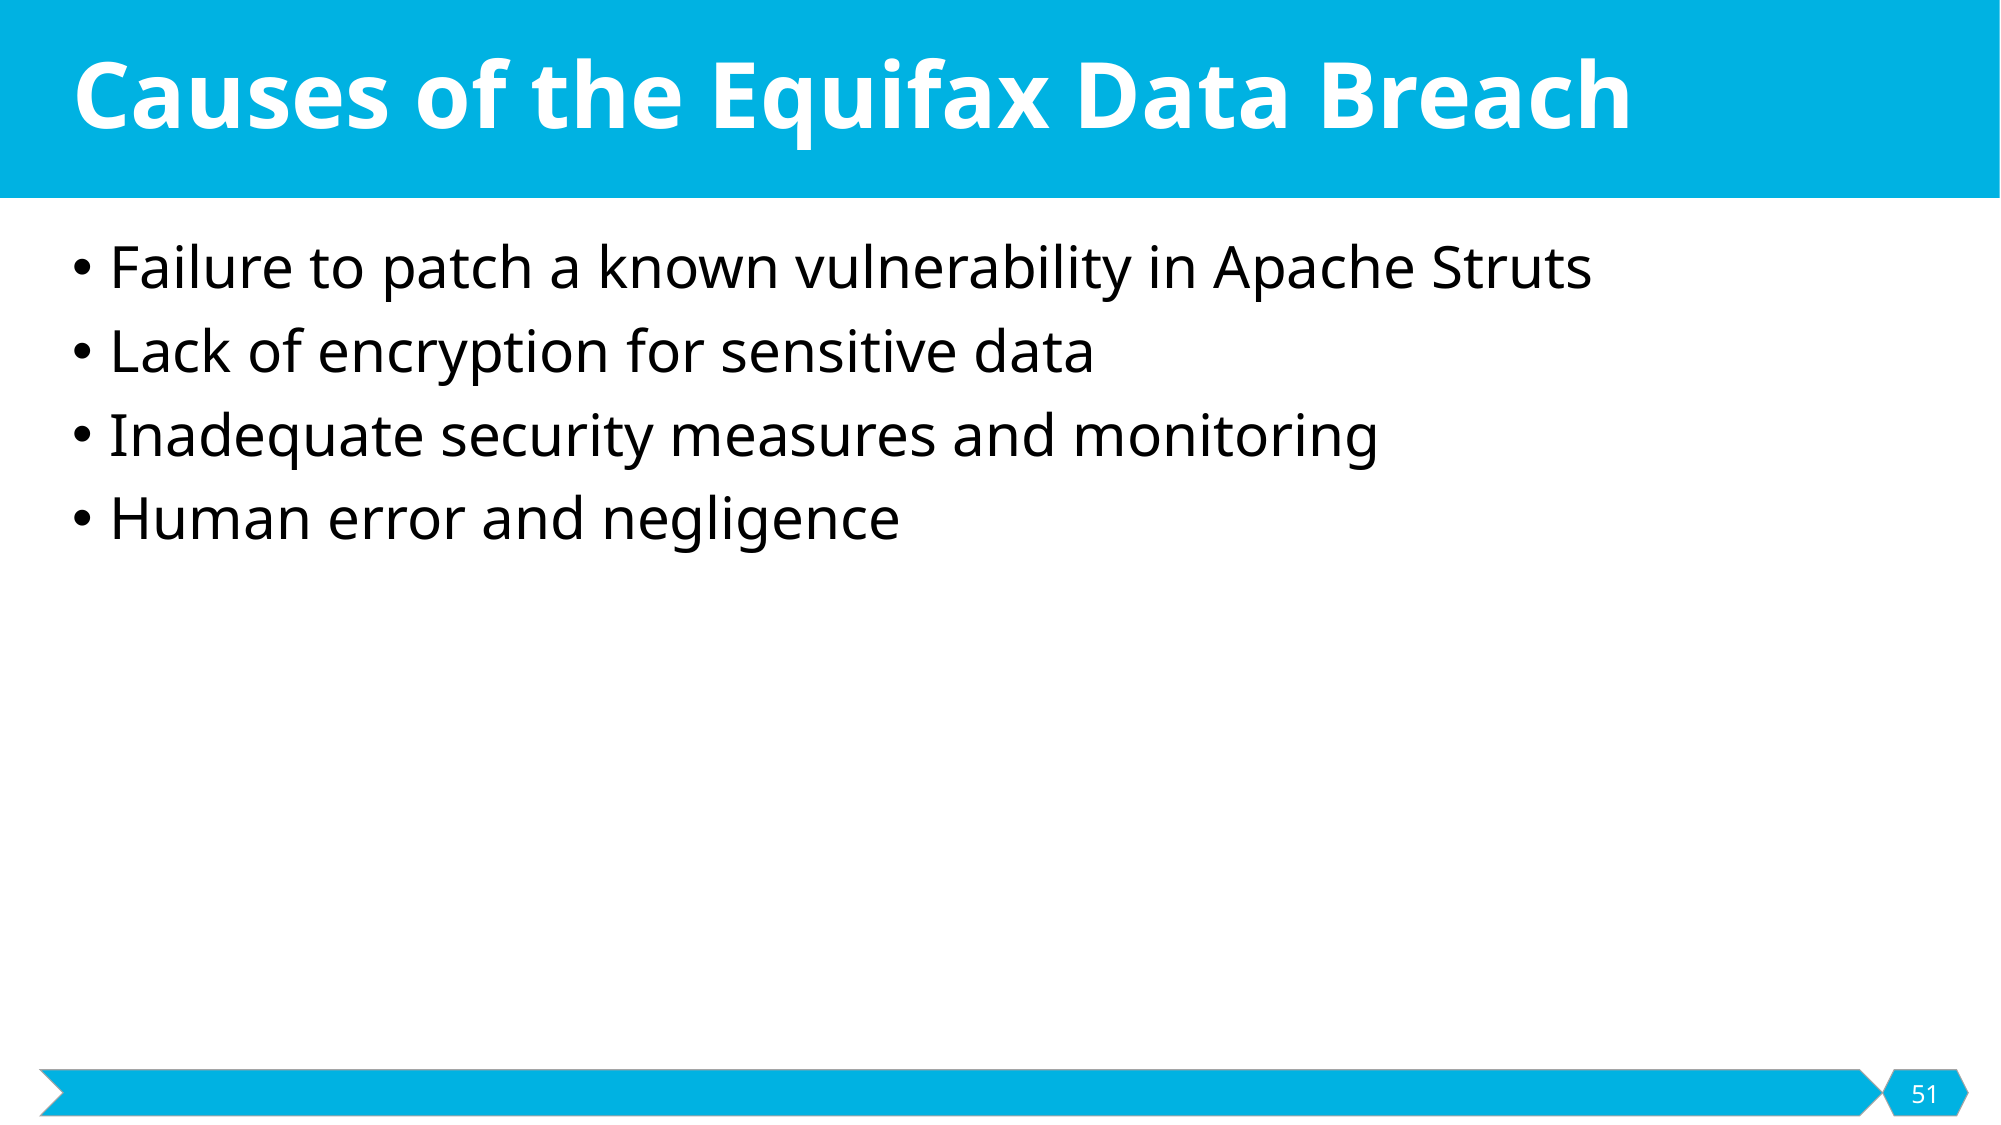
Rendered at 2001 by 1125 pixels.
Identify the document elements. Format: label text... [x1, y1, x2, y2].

title Causes of the Equifax Data Breach [56, 0, 1969, 199]
list Failure to patch a known vulnerability in Apache Struts Lack of encryption for sensitive data Inadequate security measures and monitoring Human error and negligence [56, 230, 1969, 1010]
slide_number 51 [1882, 1065, 1969, 1125]
